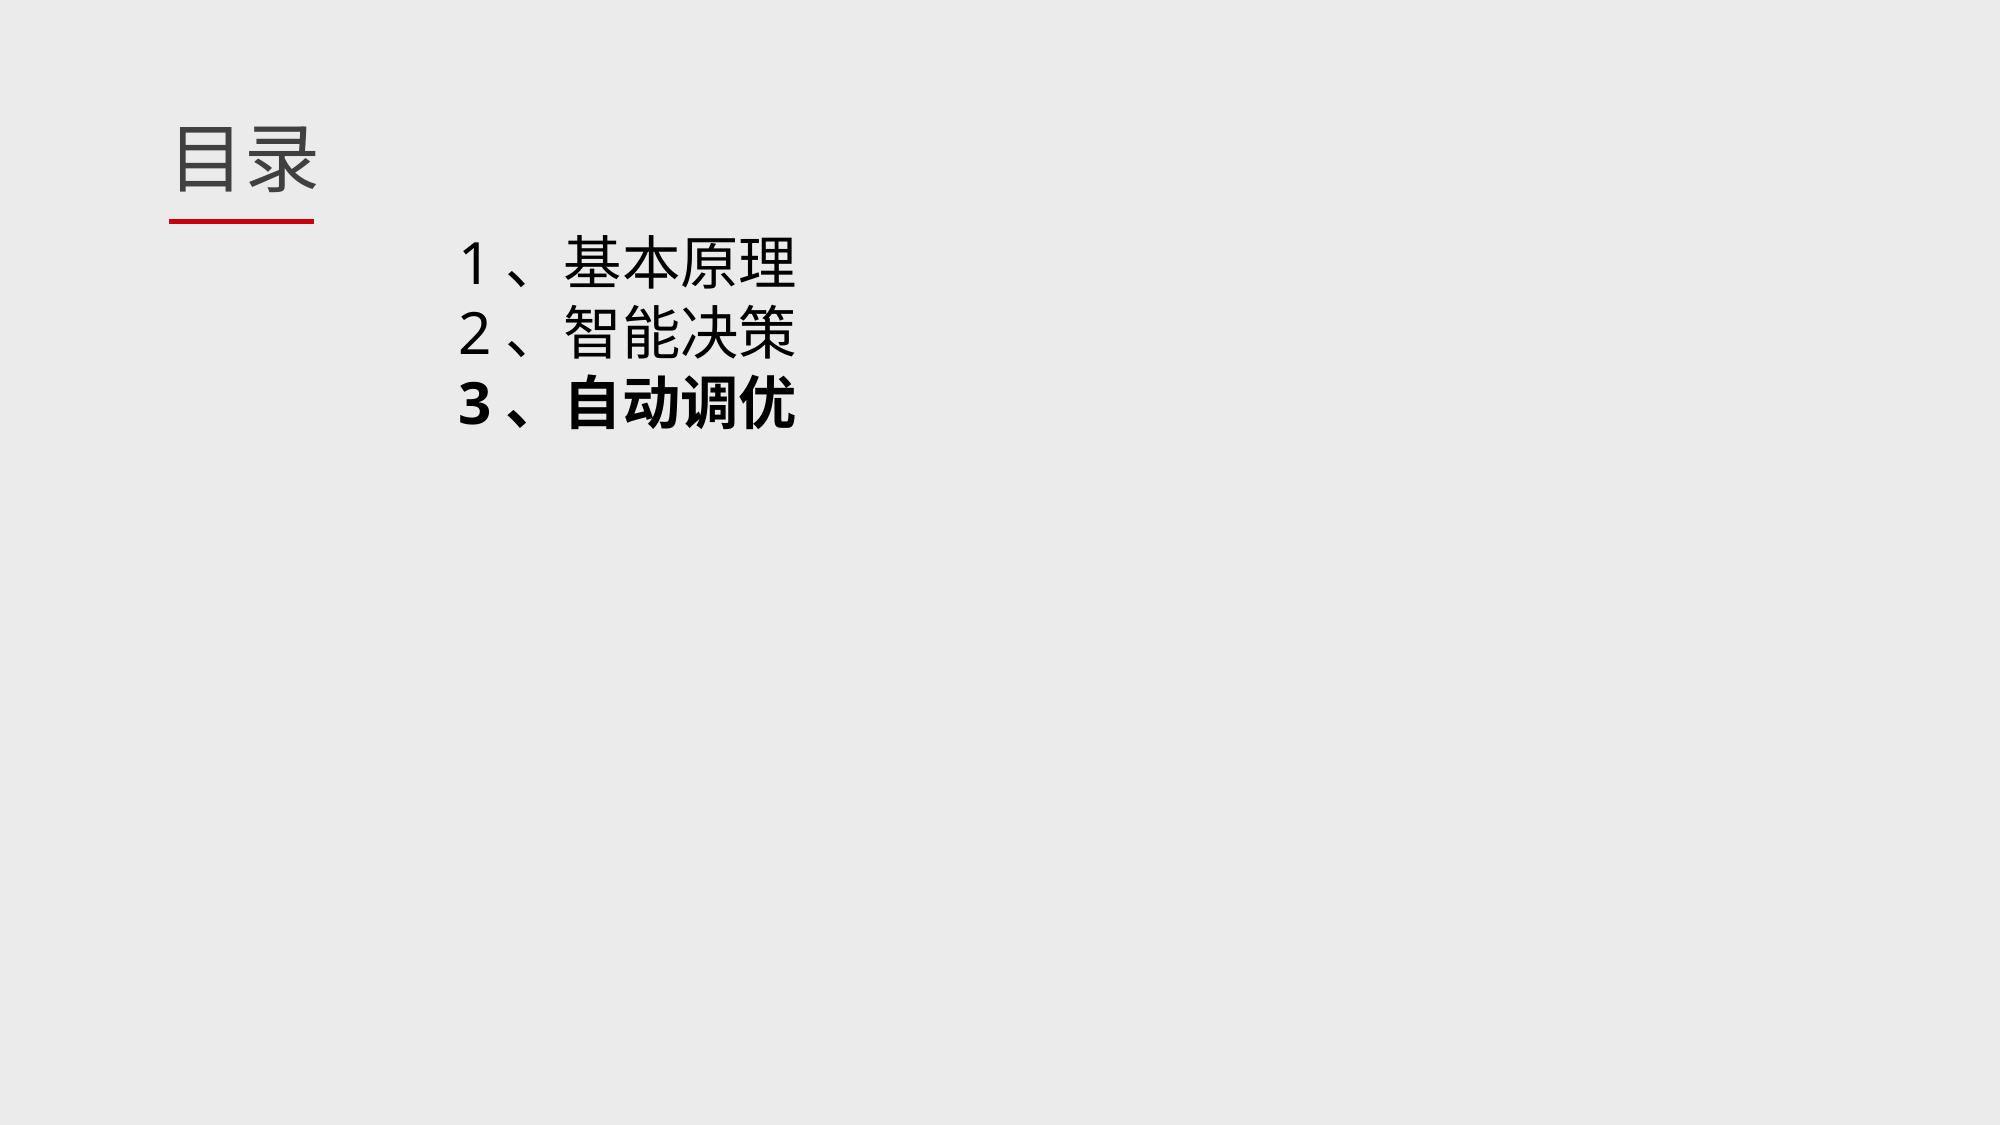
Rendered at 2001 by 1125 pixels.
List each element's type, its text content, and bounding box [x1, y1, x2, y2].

text_box 1、基本原理 2、智能决策 3、自动调优 [443, 218, 1699, 444]
